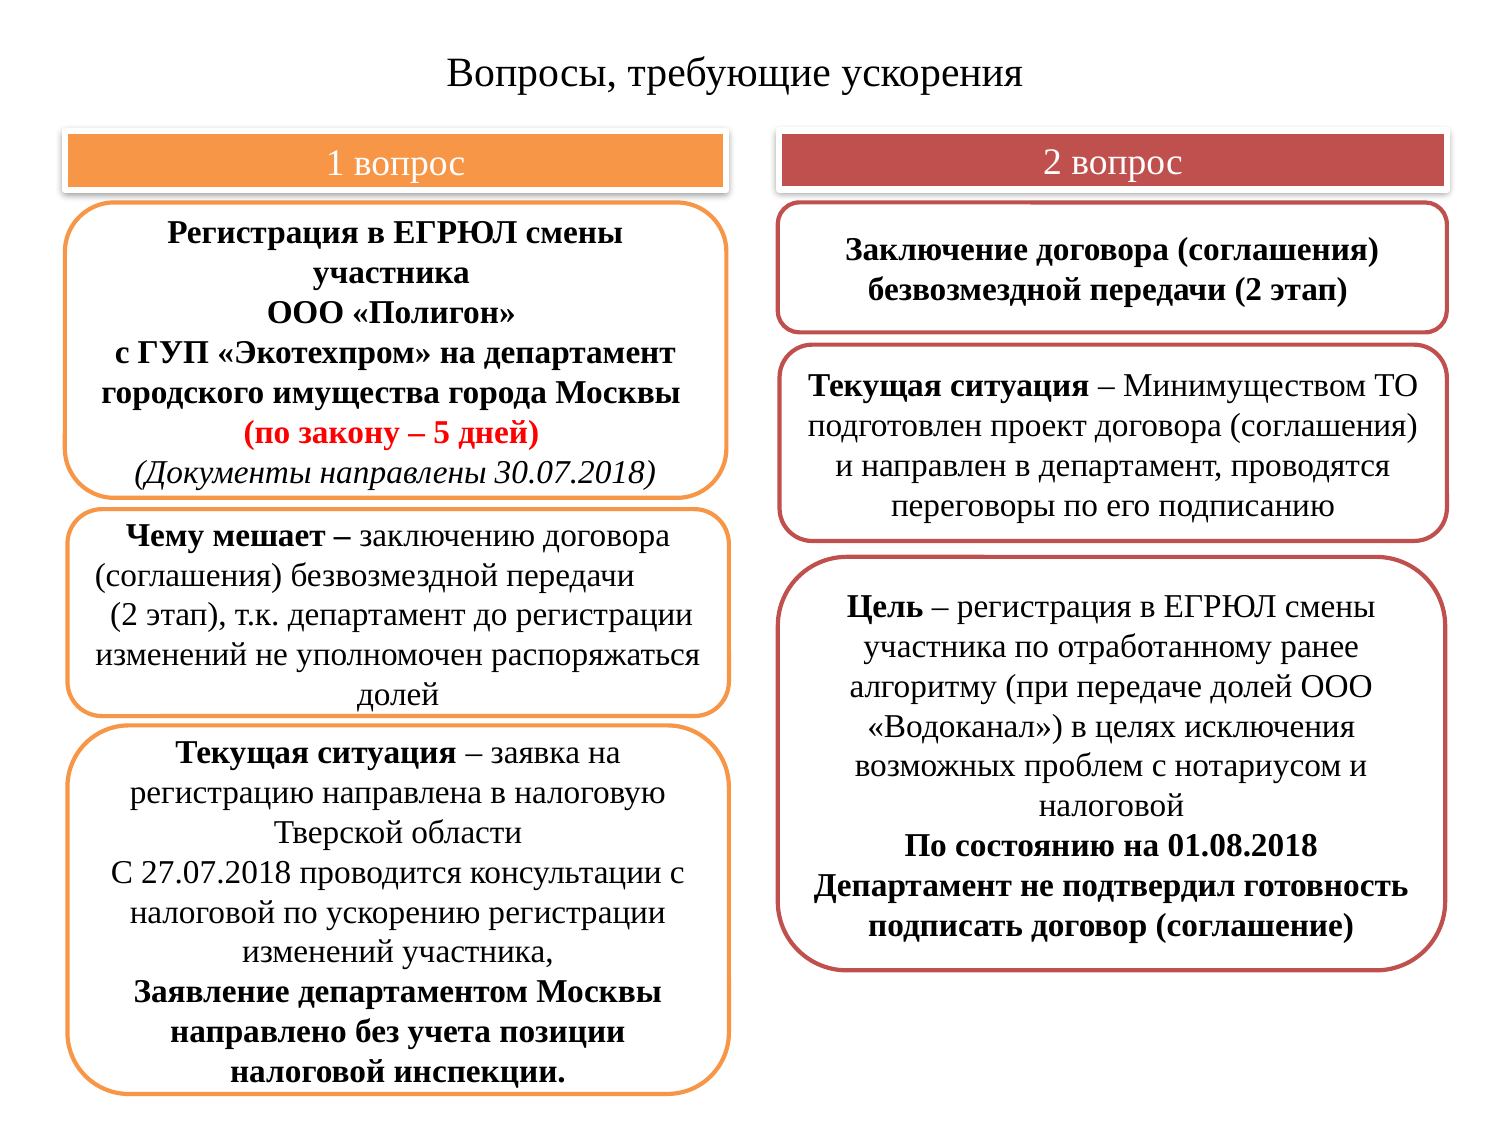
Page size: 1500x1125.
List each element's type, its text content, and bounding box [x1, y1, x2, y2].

text_box Цель – регистрация в ЕГРЮЛ смены участника по отработанному ранее алгоритму (при передаче долей ООО «Водоканал») в целях исключения возможных проблем с нотариусом и налоговой По состоянию на 01.08.2018 Департамент не подтвердил готовность подписать договор (соглашение) [775, 554, 1448, 973]
text_box Текущая ситуация – Минимуществом ТО подготовлен проект договора (соглашения) и направлен в департамент, проводятся переговоры по его подписанию [777, 342, 1450, 544]
text_box 1 вопрос [62, 128, 729, 193]
text_box Заключение договора (соглашения) безвозмездной передачи (2 этап) [775, 200, 1449, 335]
text_box Вопросы, требующие ускорения [65, 6, 1404, 133]
text_box 2 вопрос [776, 127, 1450, 193]
text_box Текущая ситуация – заявка на регистрацию направлена в налоговую Тверской области С 27.07.2018 проводится консультации с налоговой по ускорению регистрации изменений участника, Заявление департаментом Москвы направлено без учета позиции налоговой инспекции. [65, 723, 732, 1097]
text_box Чему мешает – заключению договора (соглашения) безвозмездной передачи (2 этап), т.к. департамент до регистрации изменений не уполномочен распоряжаться долей [65, 507, 732, 719]
text_box Регистрация в ЕГРЮЛ смены участника ООО «Полигон» с ГУП «Экотехпром» на департамент городского имущества города Москвы (по закону – 5 дней) (Документы направлены 30.07.2018) [62, 201, 729, 500]
